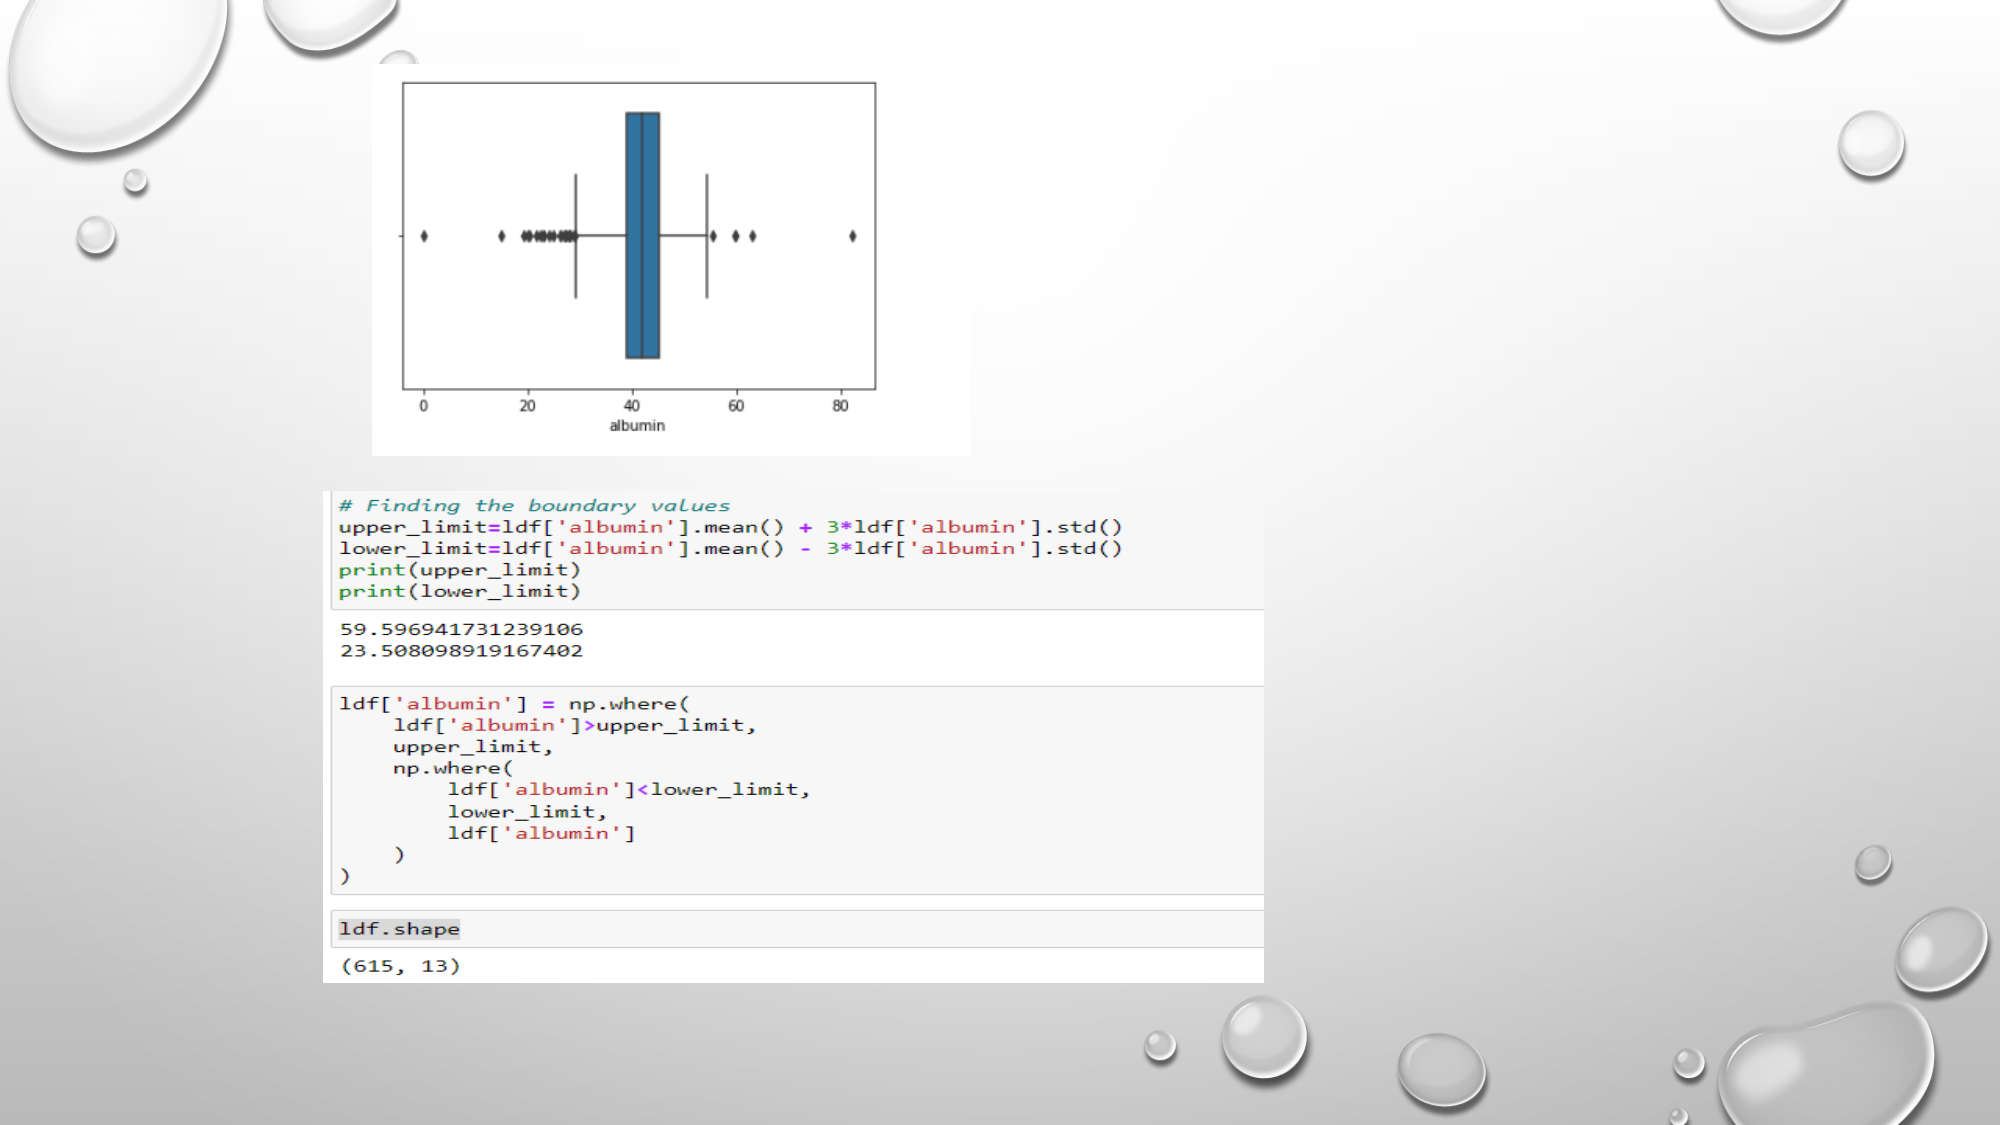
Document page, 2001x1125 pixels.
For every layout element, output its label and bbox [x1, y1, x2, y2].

list [372, 64, 971, 457]
picture [0, 0, 2000, 1125]
